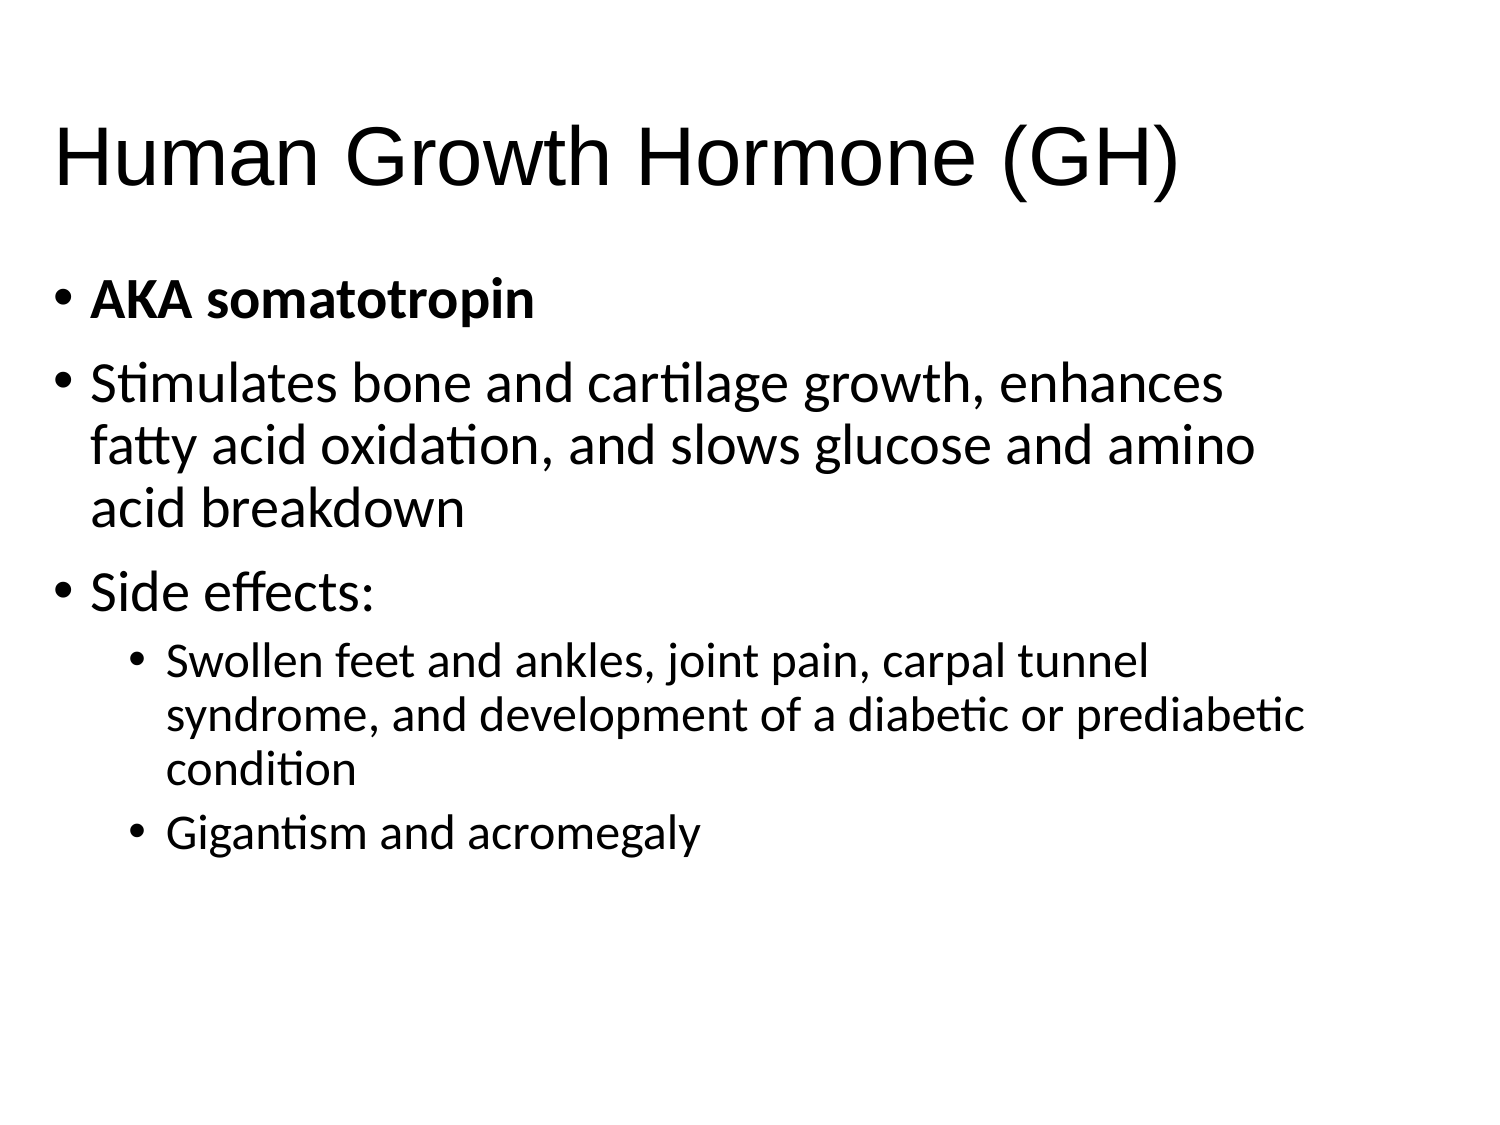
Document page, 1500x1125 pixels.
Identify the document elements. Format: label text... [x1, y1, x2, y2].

list AKA somatotropin Stimulates bone and cartilage growth, enhances fatty acid oxidation, and slows glucose and amino acid breakdown Side effects: Swollen feet and ankles, joint pain, carpal tunnel syndrome, and development of a diabetic or prediabetic condition Gigantism and acromegaly [38, 260, 1332, 975]
title Human Growth Hormone (GH) [38, 56, 1397, 261]
